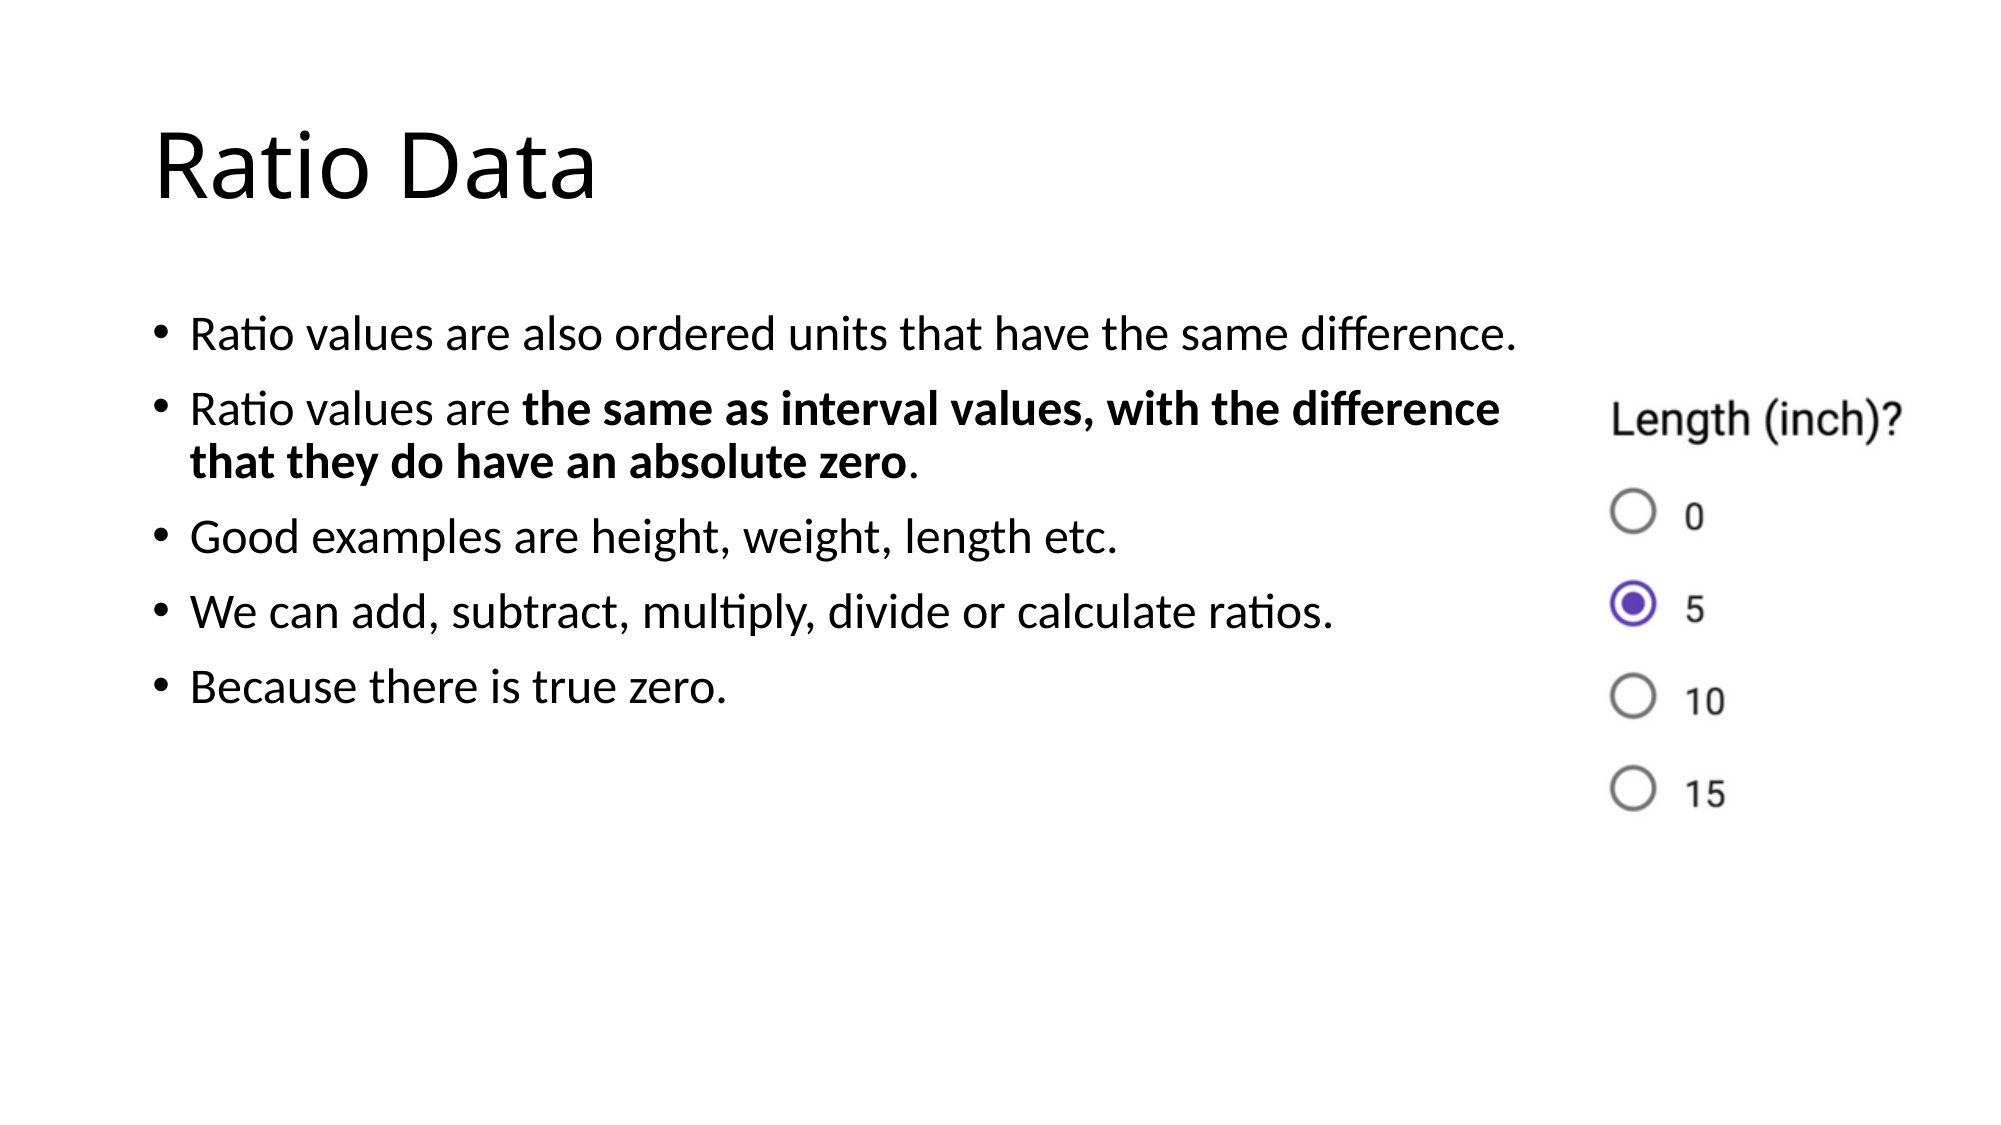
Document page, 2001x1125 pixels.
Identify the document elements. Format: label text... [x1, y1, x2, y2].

title Ratio Data [137, 59, 1863, 278]
picture [1577, 387, 1924, 826]
list Ratio values are also ordered units that have the same difference. Ratio values are the same as interval values, with the difference that they do have an absolute zero. Good examples are height, weight, length etc. We can add, subtract, multiply, divide or calculate ratios. Because there is true zero. [137, 299, 1613, 1014]
